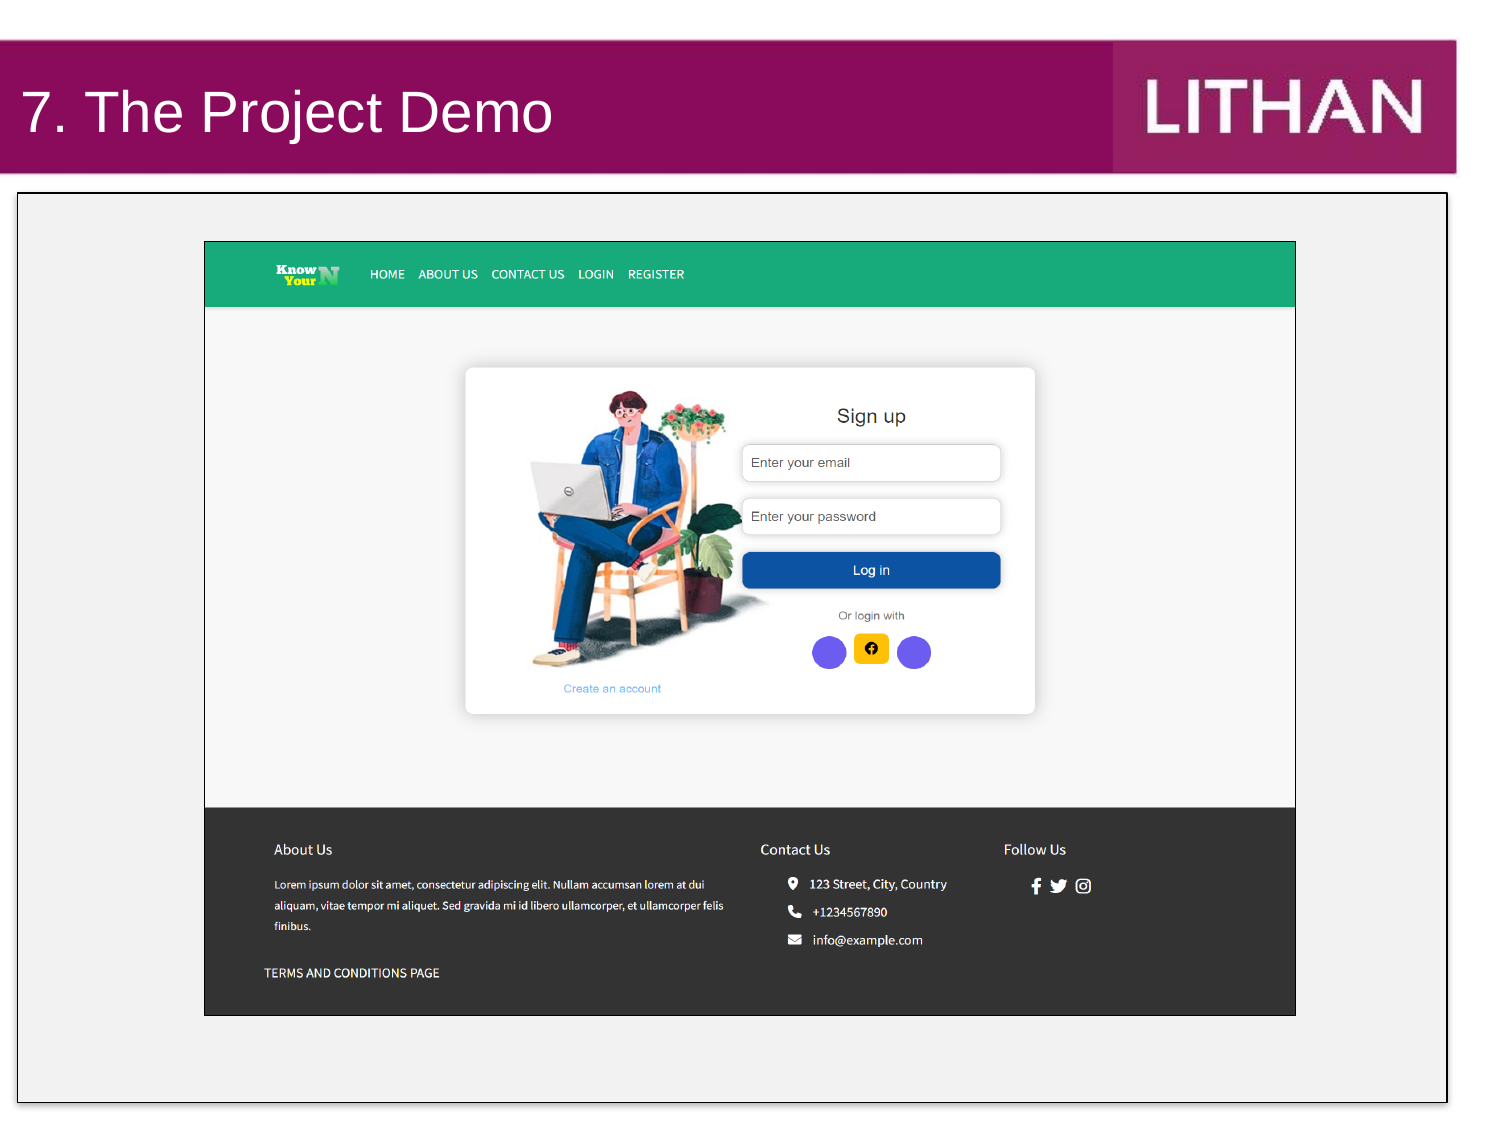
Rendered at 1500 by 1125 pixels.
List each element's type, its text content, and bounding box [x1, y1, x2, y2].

text_box [17, 192, 1448, 1103]
picture [0, 37, 1460, 178]
text_box 7. The Project Demo [5, 66, 1104, 152]
picture [203, 240, 1297, 1016]
